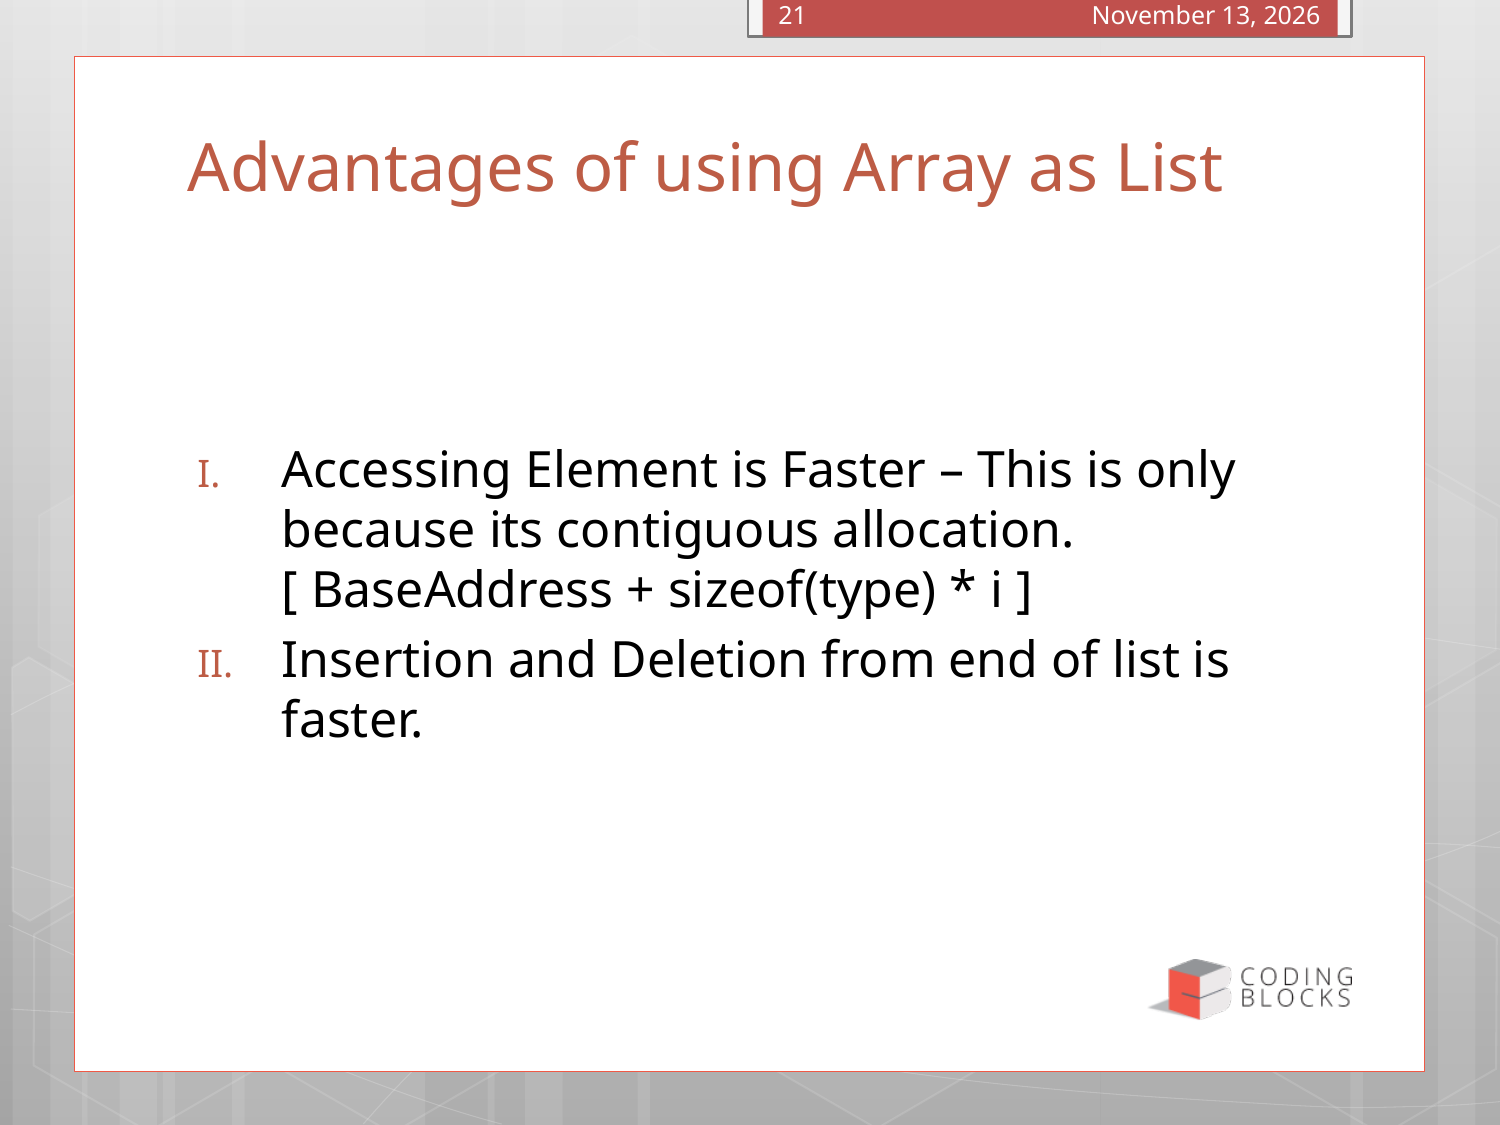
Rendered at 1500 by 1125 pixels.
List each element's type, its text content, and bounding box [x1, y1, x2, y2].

title Advantages of using Array as List [172, 118, 1352, 213]
slide_number 21 [763, 0, 982, 37]
list Accessing Element is Faster – This is only because its contiguous allocation. [ BaseAddress + sizeof(type) * i ] Insertion and Deletion from end of list is faster. [171, 232, 1352, 953]
picture [1146, 959, 1352, 1021]
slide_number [985, 0, 1336, 37]
